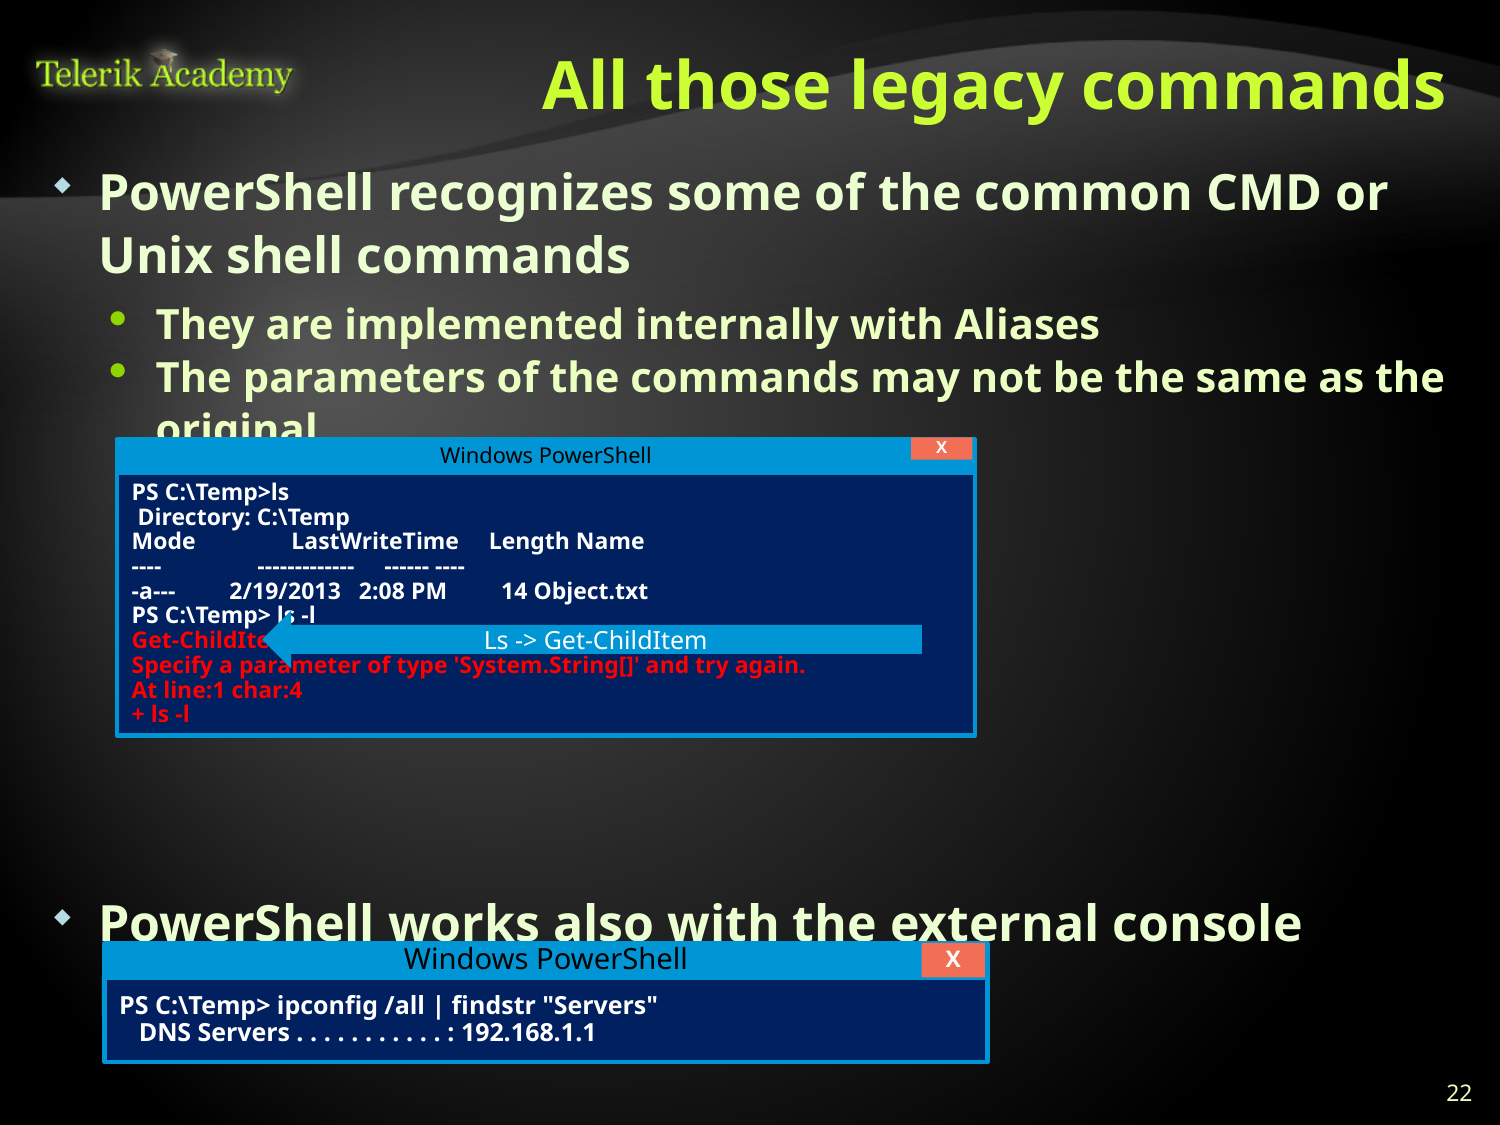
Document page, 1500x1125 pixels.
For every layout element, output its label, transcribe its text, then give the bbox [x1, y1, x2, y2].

list PowerShell recognizes some of the common CMD or Unix shell commands They are implemented internally with Aliases The parameters of the commands may not be the same as the original PowerShell works also with the external console programs [37, 149, 1463, 1100]
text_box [104, 942, 988, 1063]
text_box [116, 437, 976, 736]
slide_number 22 [1412, 1074, 1488, 1113]
title All those legacy commands [300, 12, 1463, 149]
picture [0, 0, 1500, 1125]
